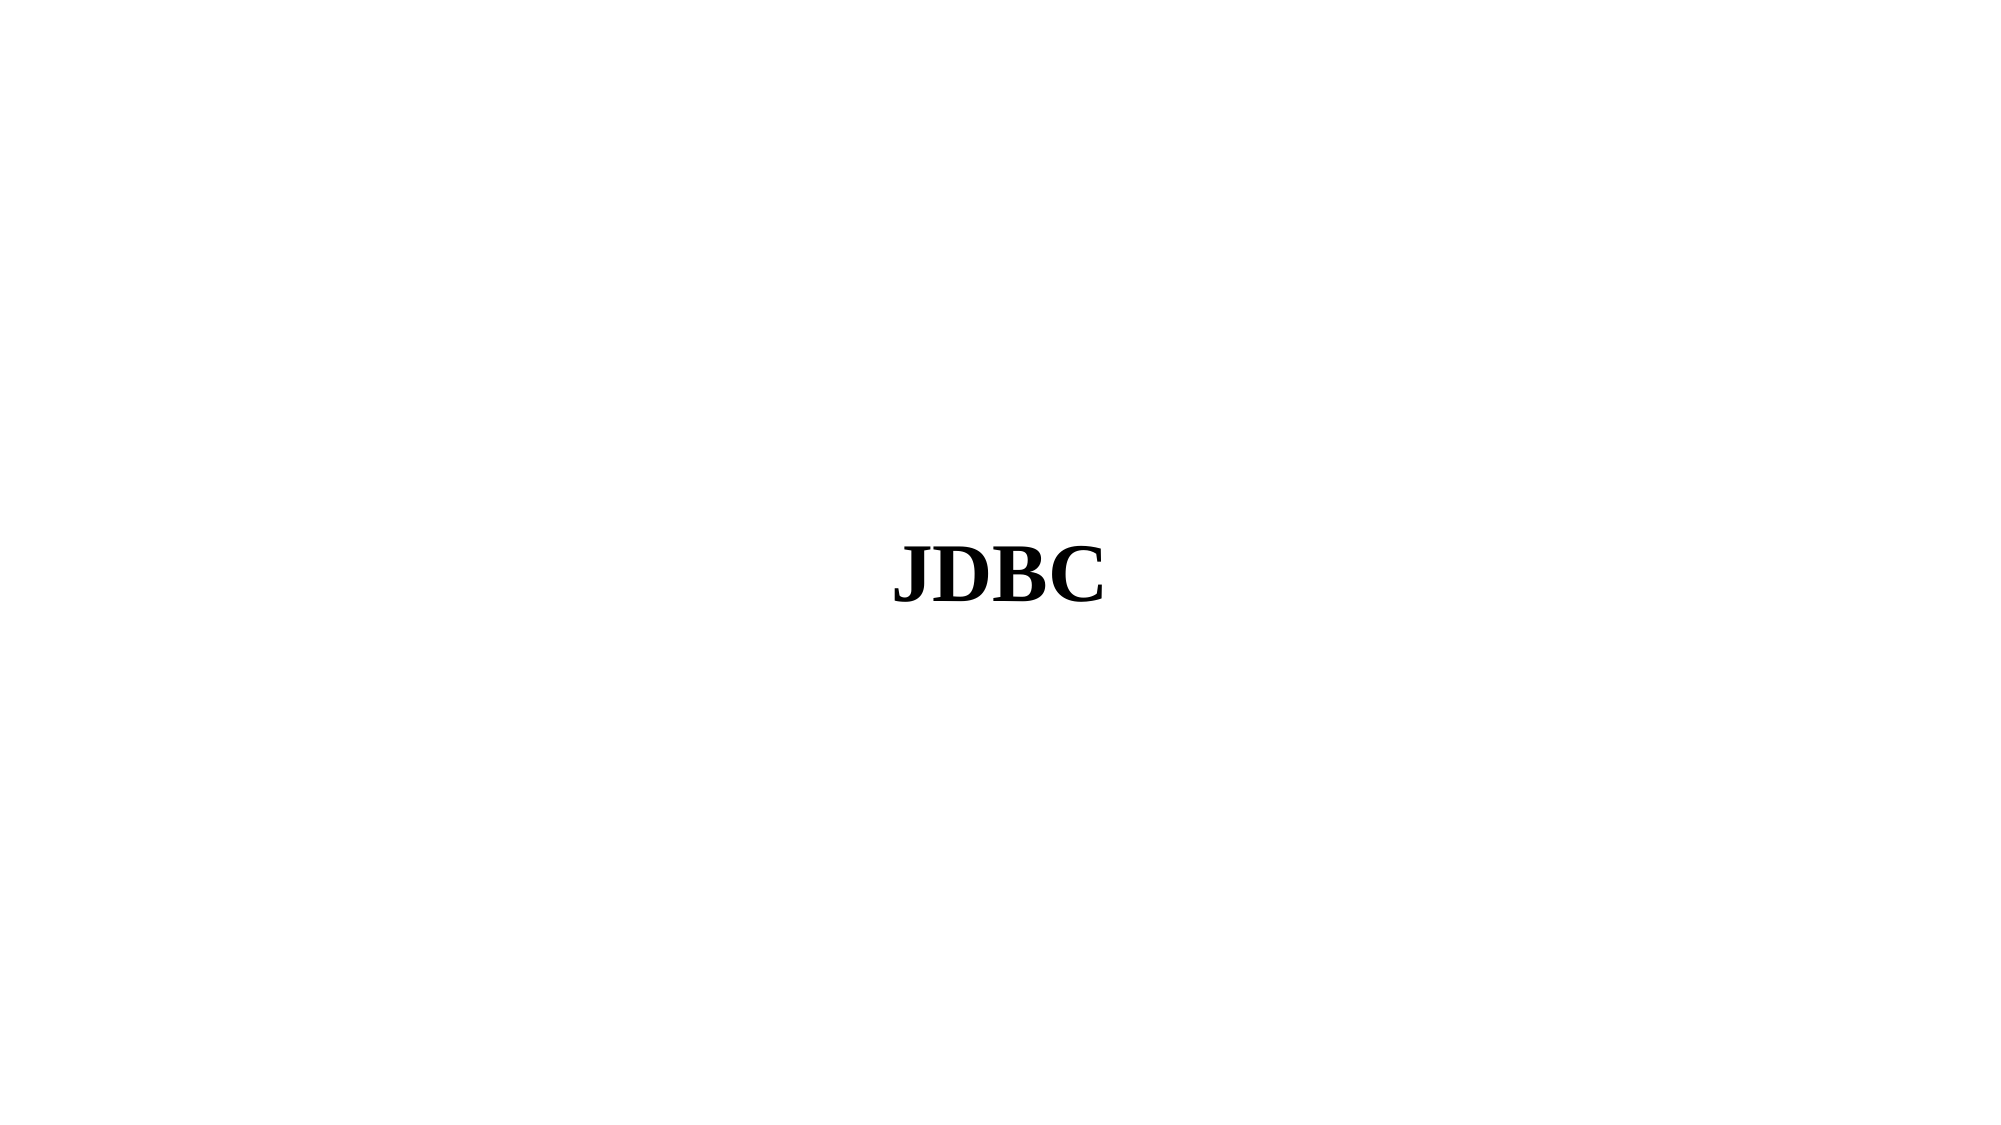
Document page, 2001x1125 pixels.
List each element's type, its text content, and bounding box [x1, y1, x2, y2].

title JDBC [137, 59, 1863, 1090]
